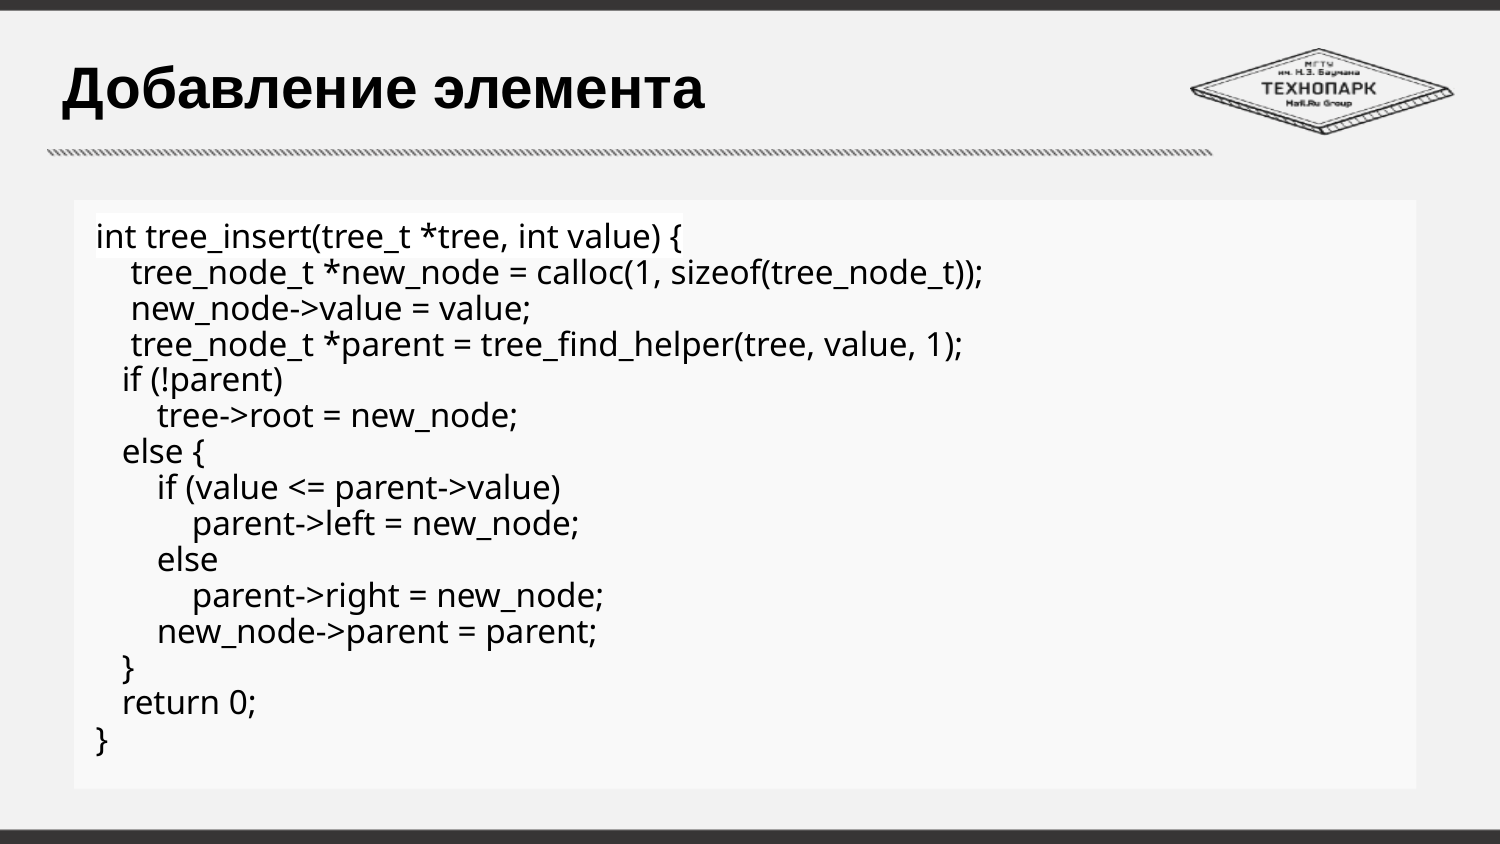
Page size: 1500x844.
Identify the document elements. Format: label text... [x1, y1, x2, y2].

title Добавление элемента [47, 31, 1191, 139]
picture [0, 0, 1500, 844]
list int tree_insert(tree_t *tree, int value) { tree_node_t *new_node = calloc(1, sizeof(tree_node_t)); new_node->value = value; tree_node_t *parent = tree_find_helper(tree, value, 1); if (!parent) tree->root = new_node; else { if (value <= parent->value) parent->left = new_node; else parent->right = new_node; new_node->parent = parent; } return 0; } [80, 204, 1411, 788]
